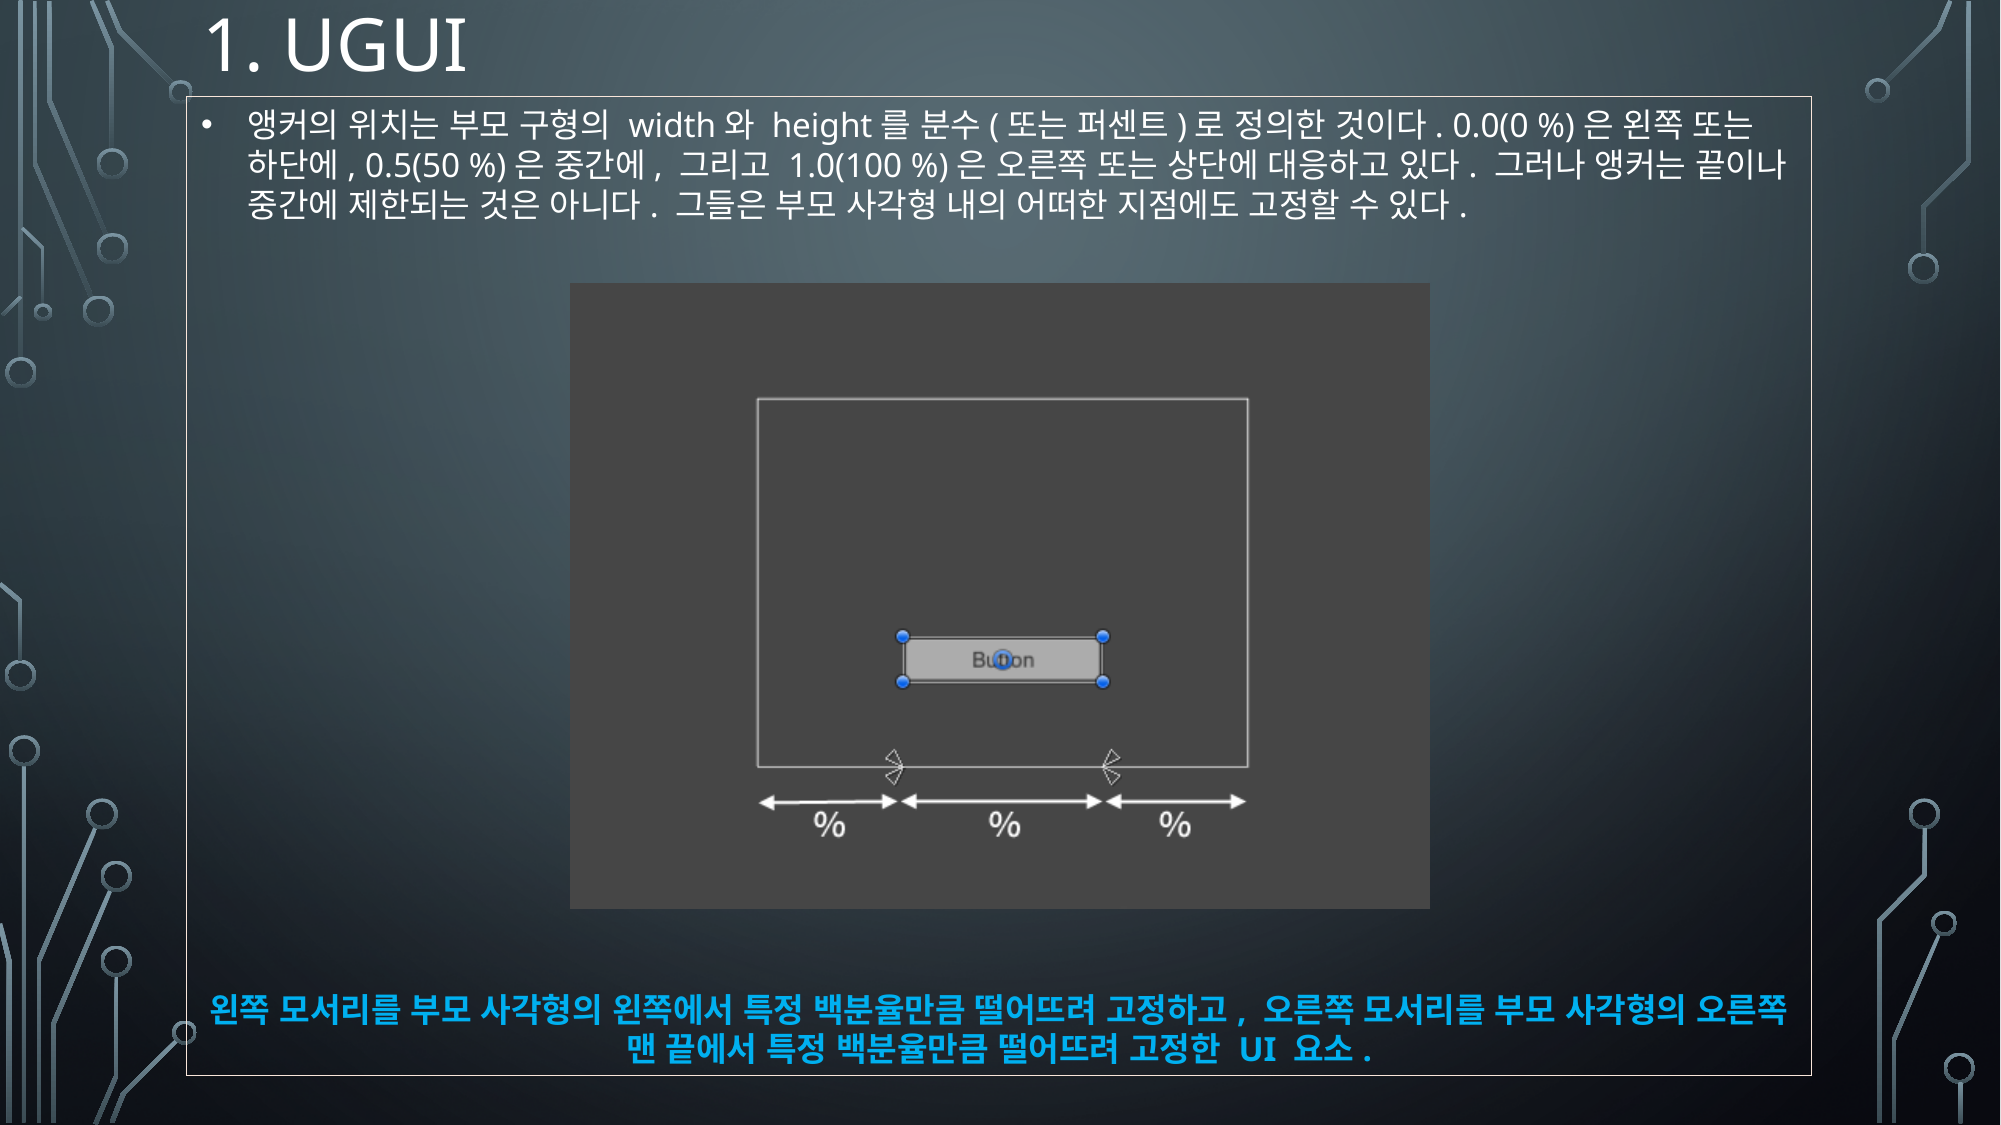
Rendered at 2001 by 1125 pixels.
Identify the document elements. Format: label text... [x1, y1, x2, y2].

picture [569, 283, 1430, 910]
title 1. UGUI [187, 0, 1813, 95]
text_box 앵커의 위치는 부모 구형의 width와 height를 분수(또는 퍼센트)로 정의한 것이다. 0.0(0 %)은 왼쪽 또는 하단에, 0.5(50 %)은 중간에, 그리고 1.0(100 %)은 오른쪽 또는 상단에 대응하고 있다. 그러나 앵커는 끝이나 중간에 제한되는 것은 아니다. 그들은 부모 사각형 내의 어떠한 지점에도 고정할 수 있다. 왼쪽 모서리를 부모 사각형의 왼쪽에서 특정 백분율만큼 떨어뜨려 고정하고, 오른쪽 모서리를 부모 사각형의 오른쪽 맨 끝에서 특정 백분율만큼 떨어뜨려 고정한 UI 요소. [186, 96, 1812, 1076]
